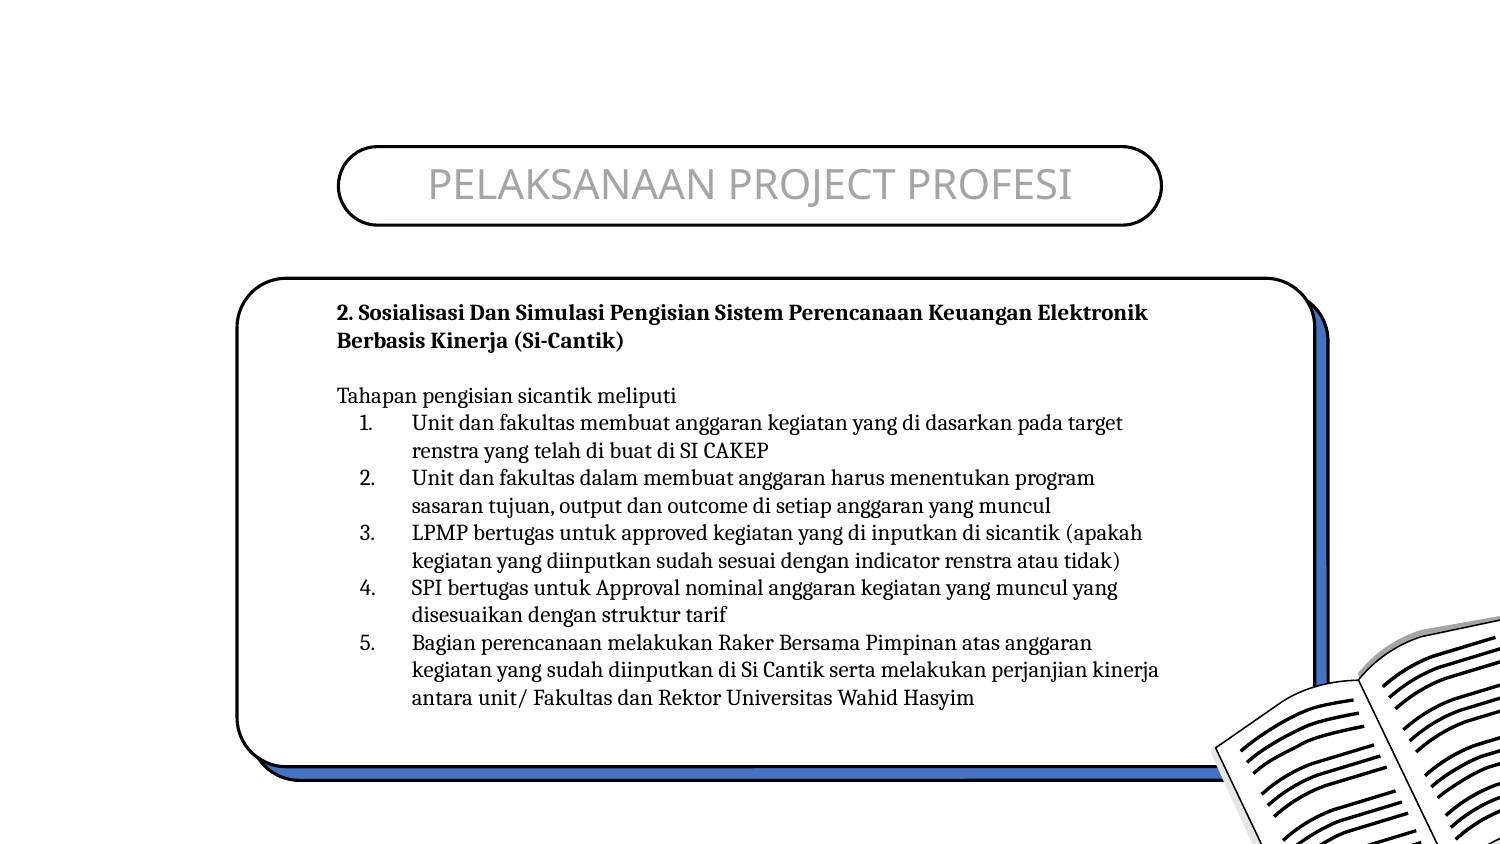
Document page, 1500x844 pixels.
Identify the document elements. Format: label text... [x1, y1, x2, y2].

title PELAKSANAAN PROJECT PROFESI [364, 159, 1136, 213]
text_box [338, 146, 1162, 226]
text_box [1217, 630, 1500, 844]
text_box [237, 278, 1329, 781]
